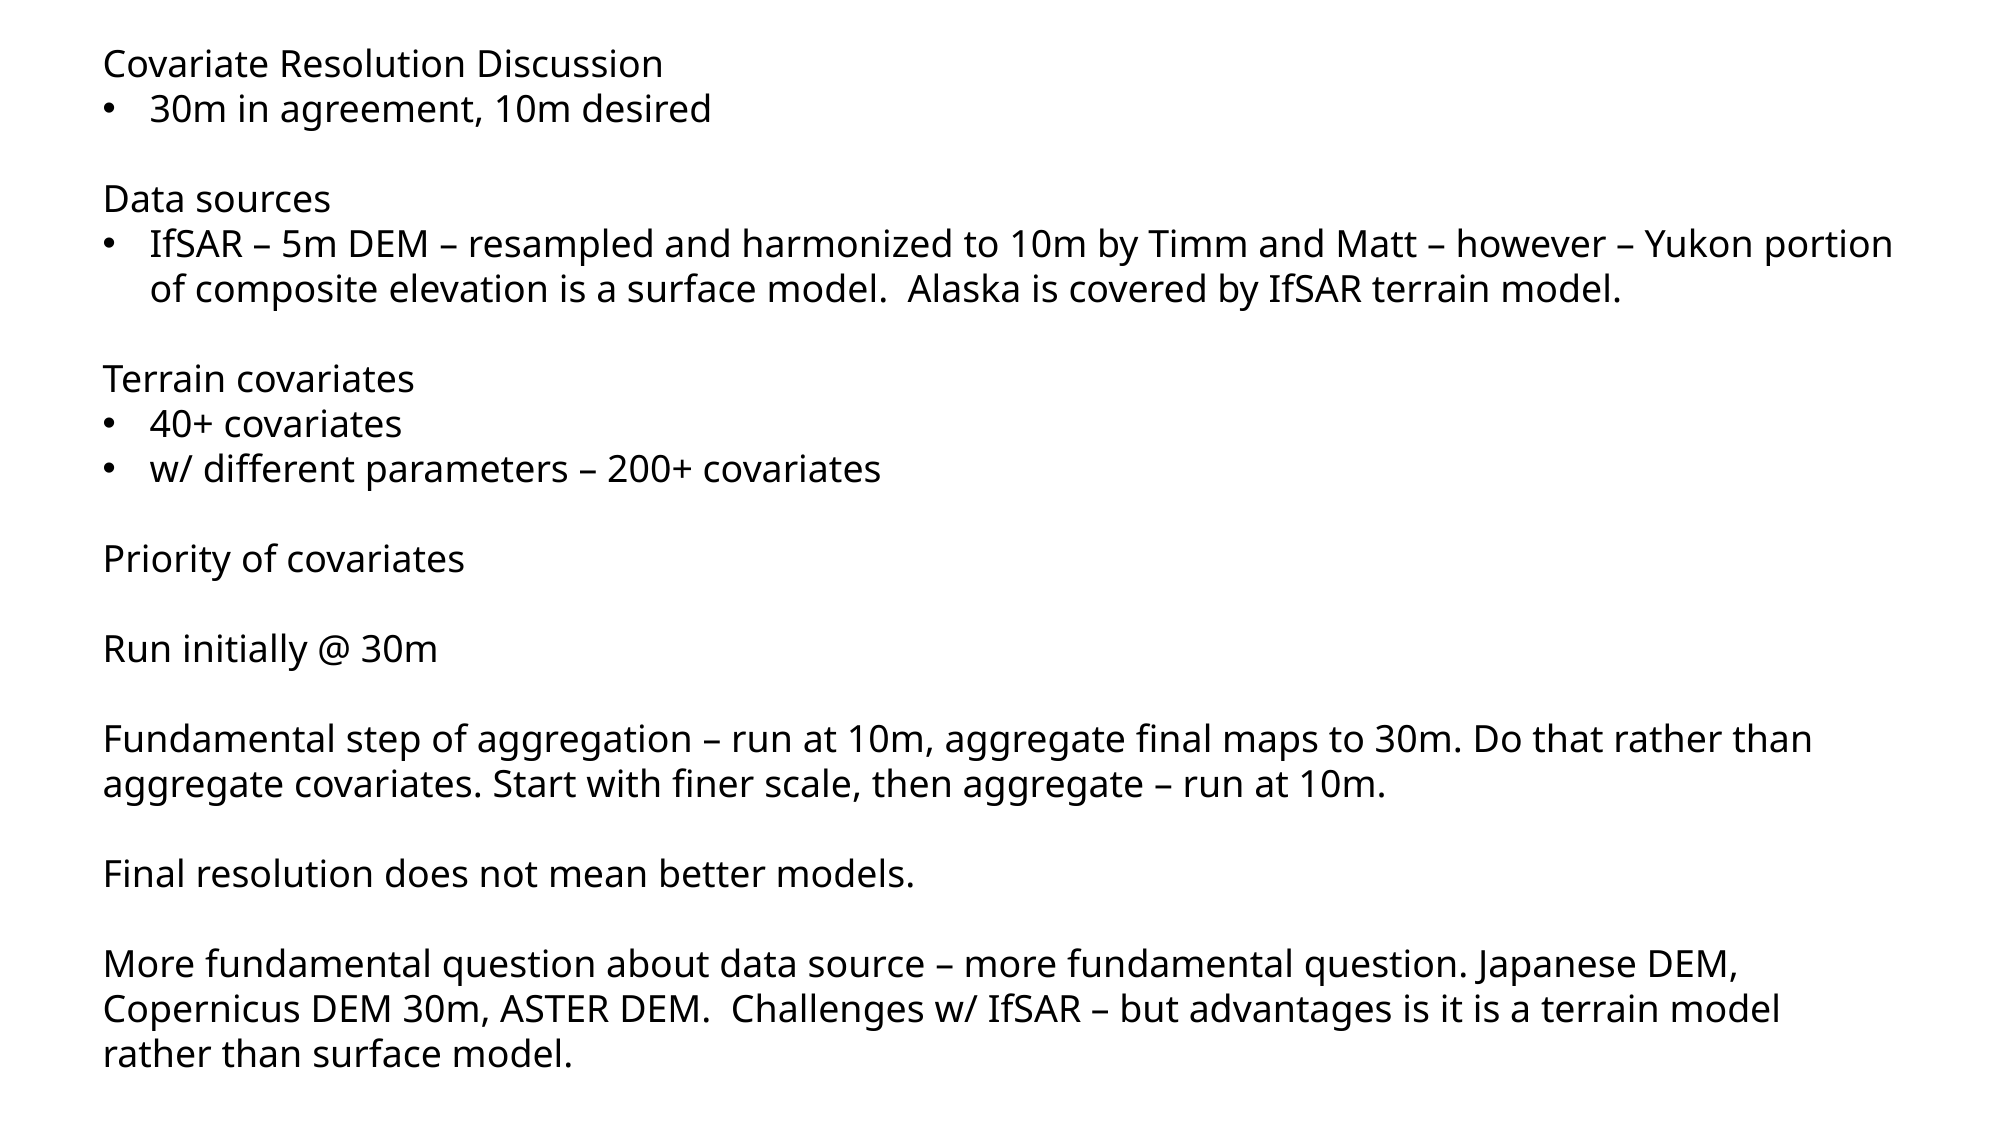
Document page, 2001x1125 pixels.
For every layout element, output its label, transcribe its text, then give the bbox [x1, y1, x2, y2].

text_box Covariate Resolution Discussion 30m in agreement, 10m desired Data sources IfSAR – 5m DEM – resampled and harmonized to 10m by Timm and Matt – however – Yukon portion of composite elevation is a surface model. Alaska is covered by IfSAR terrain model. Terrain covariates 40+ covariates w/ different parameters – 200+ covariates Priority of covariates Run initially @ 30m Fundamental step of aggregation – run at 10m, aggregate final maps to 30m. Do that rather than aggregate covariates. Start with finer scale, then aggregate – run at 10m. Final resolution does not mean better models. More fundamental question about data source – more fundamental question. Japanese DEM, Copernicus DEM 30m, ASTER DEM. Challenges w/ IfSAR – but advantages is it is a terrain model rather than surface model. [87, 32, 1913, 1125]
